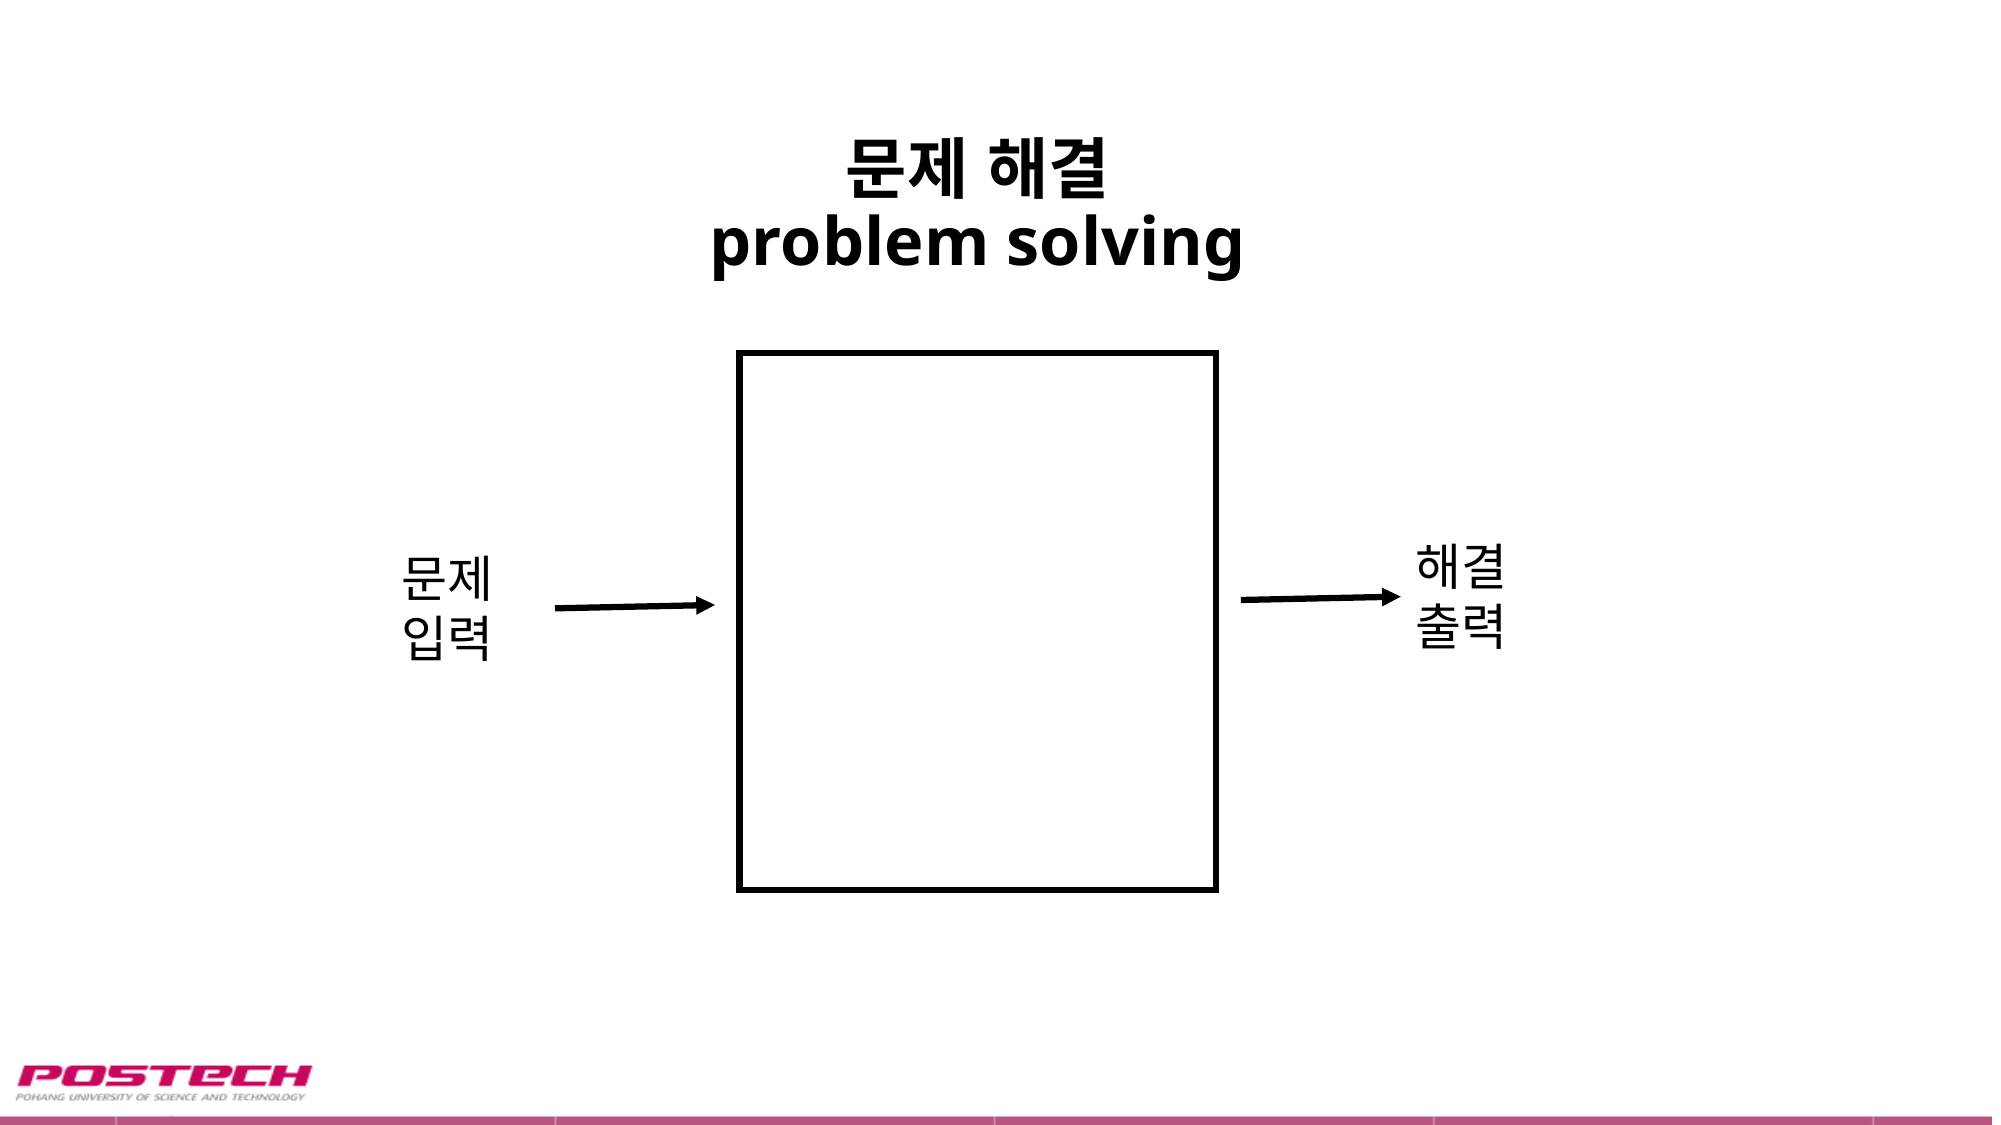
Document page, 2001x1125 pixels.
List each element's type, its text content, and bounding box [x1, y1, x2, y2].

text_box [738, 352, 1217, 891]
text_box 해결 출력 [1400, 528, 1542, 664]
picture [0, 1115, 1992, 1125]
text_box 문제 입력 [387, 540, 528, 675]
picture [0, 1047, 320, 1105]
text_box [1240, 596, 1401, 600]
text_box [554, 604, 715, 609]
title 문제 해결 problem solving [284, 106, 1672, 309]
